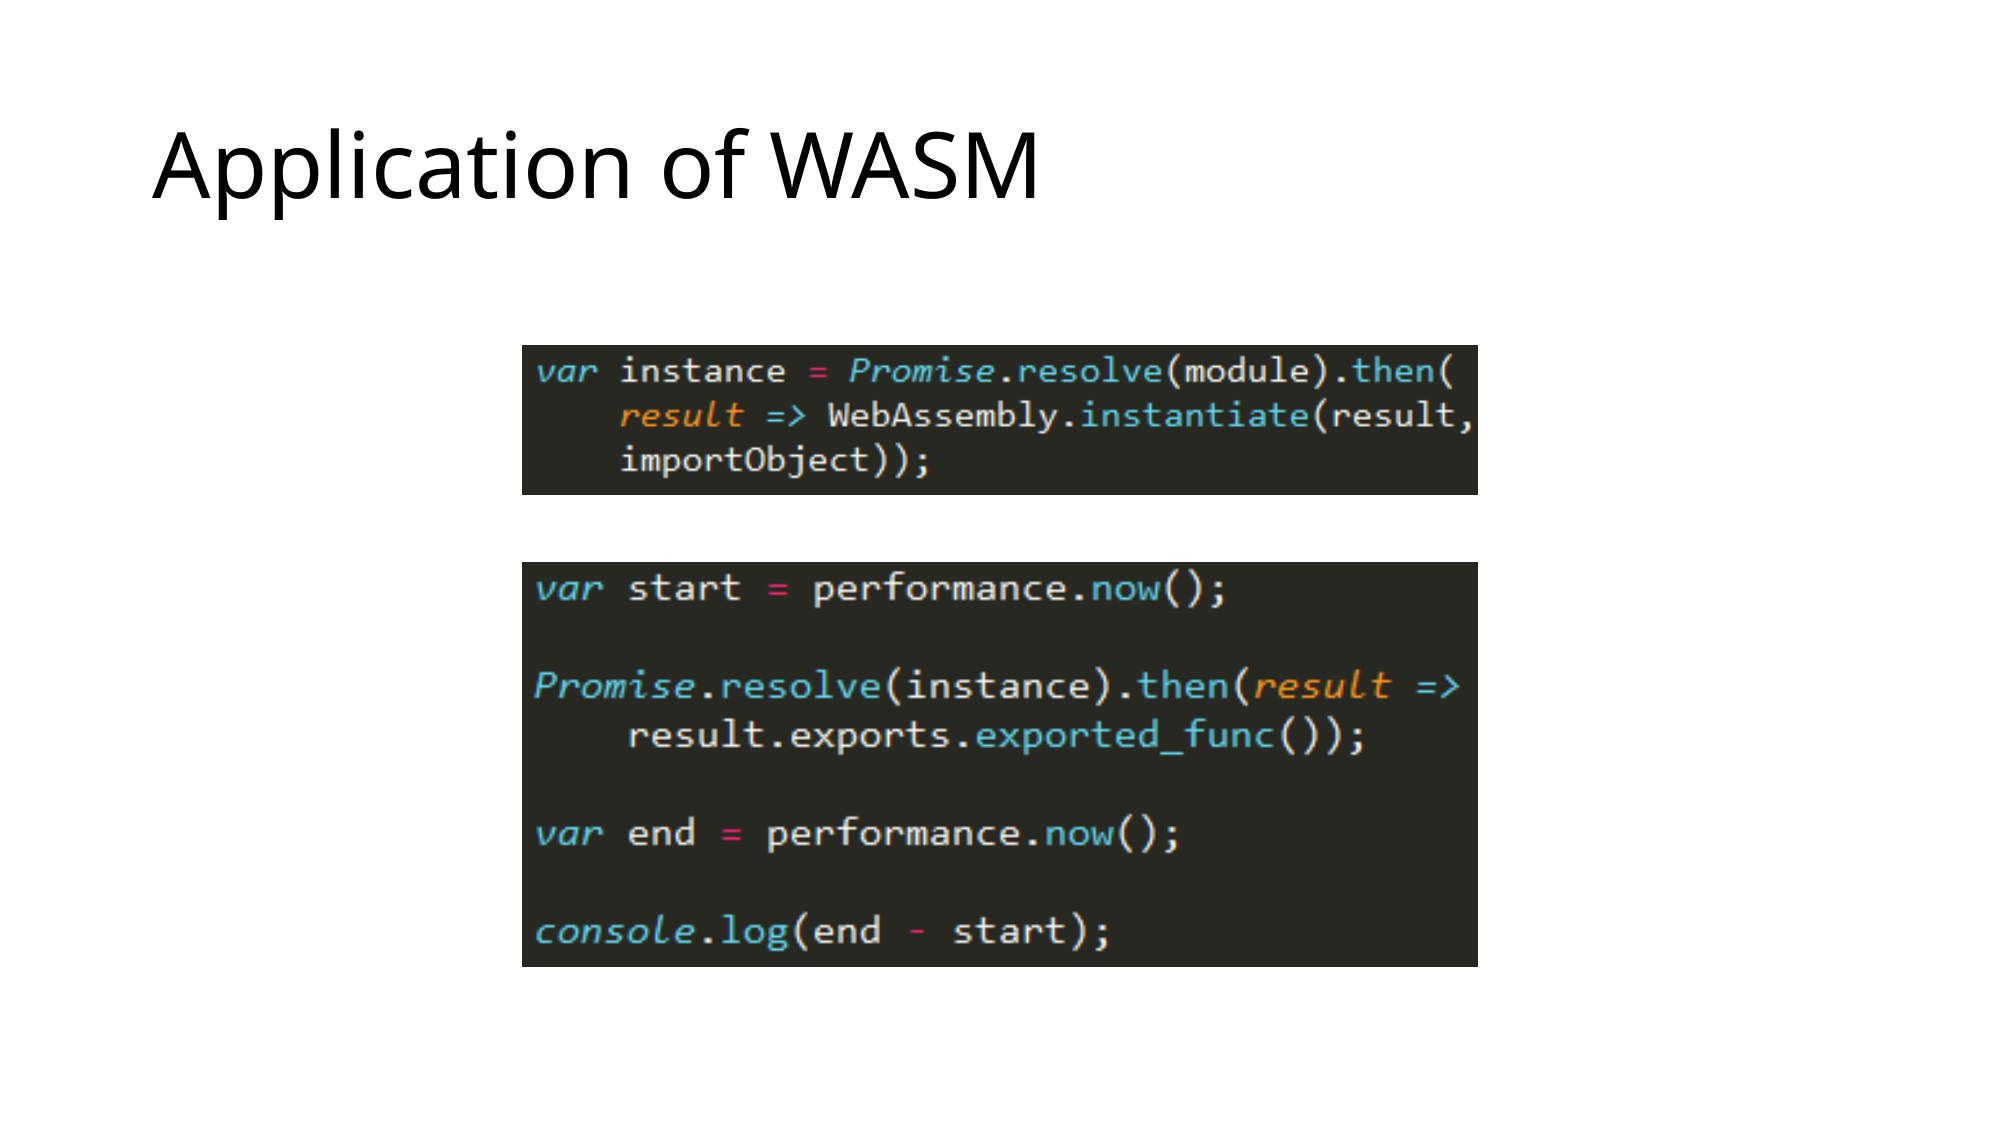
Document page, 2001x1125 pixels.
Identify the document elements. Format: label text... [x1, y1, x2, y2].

picture [522, 345, 1478, 495]
picture [522, 562, 1478, 967]
title Application of WASM [137, 59, 1863, 278]
